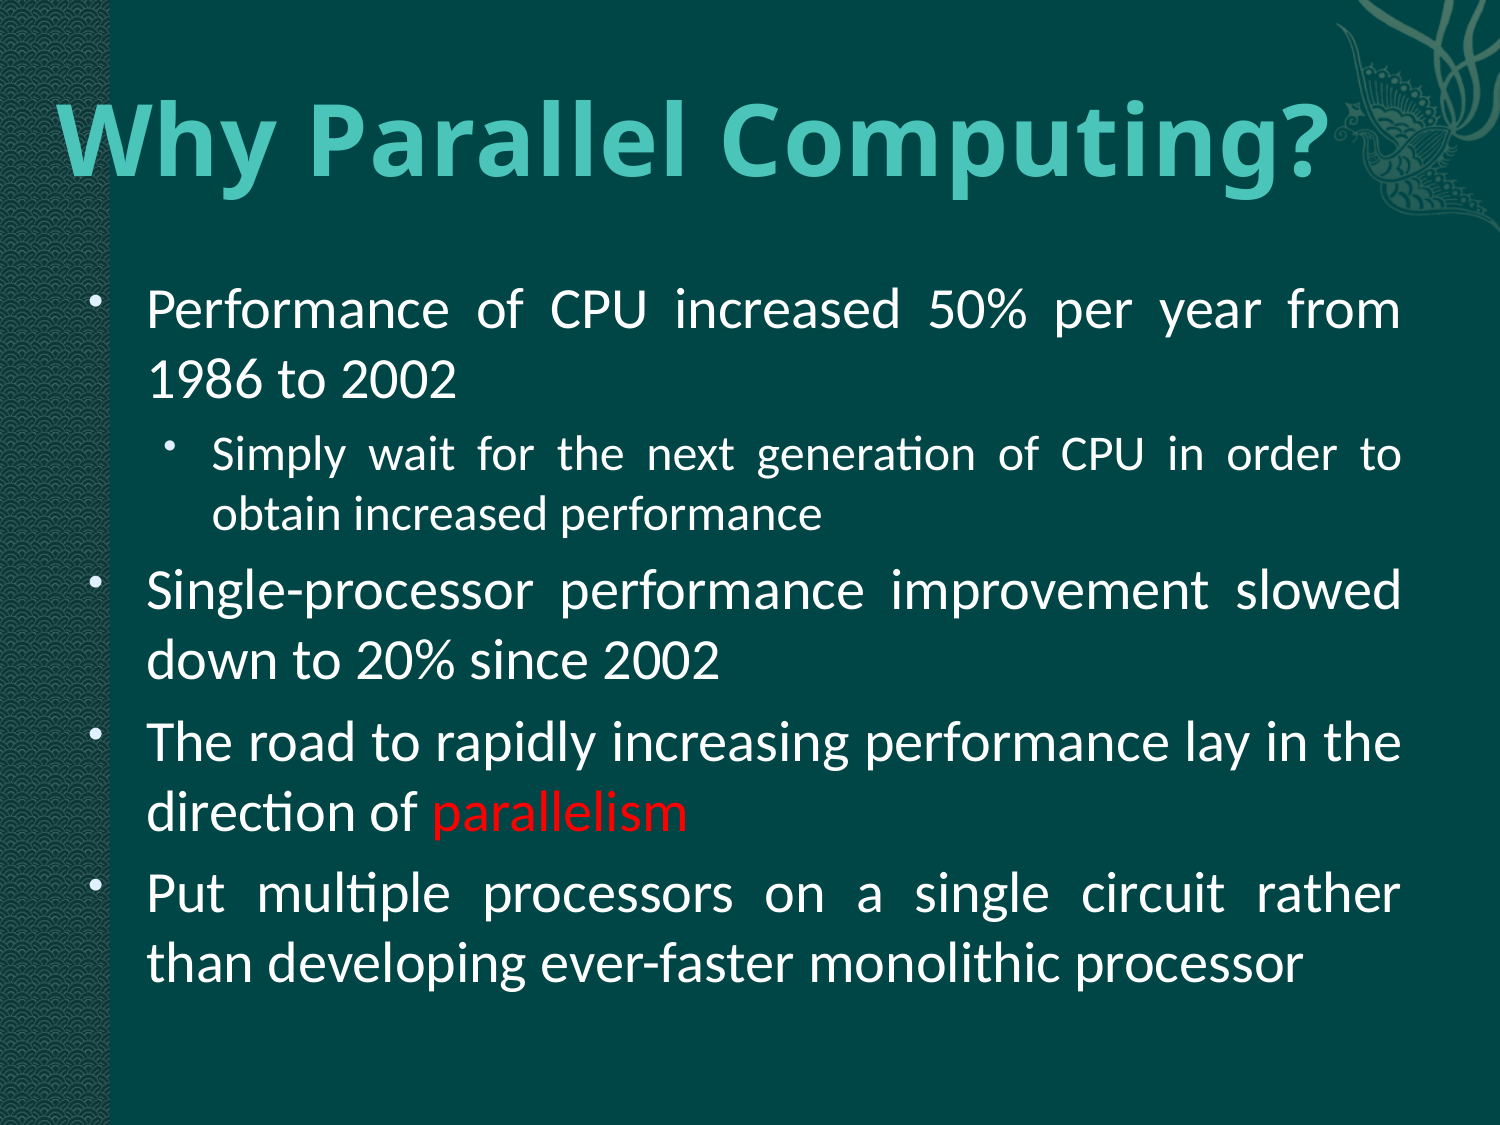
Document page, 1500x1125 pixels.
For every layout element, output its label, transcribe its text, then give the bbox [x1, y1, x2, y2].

picture [0, 0, 110, 1125]
text_box Why Parallel Computing? [41, 42, 1459, 231]
list Performance of CPU increased 50% per year from 1986 to 2002 Simply wait for the next generation of CPU in order to obtain increased performance Single-processor performance improvement slowed down to 20% since 2002 The road to rapidly increasing performance lay in the direction of parallelism Put multiple processors on a single circuit rather than developing ever-faster monolithic processor [75, 262, 1418, 1043]
